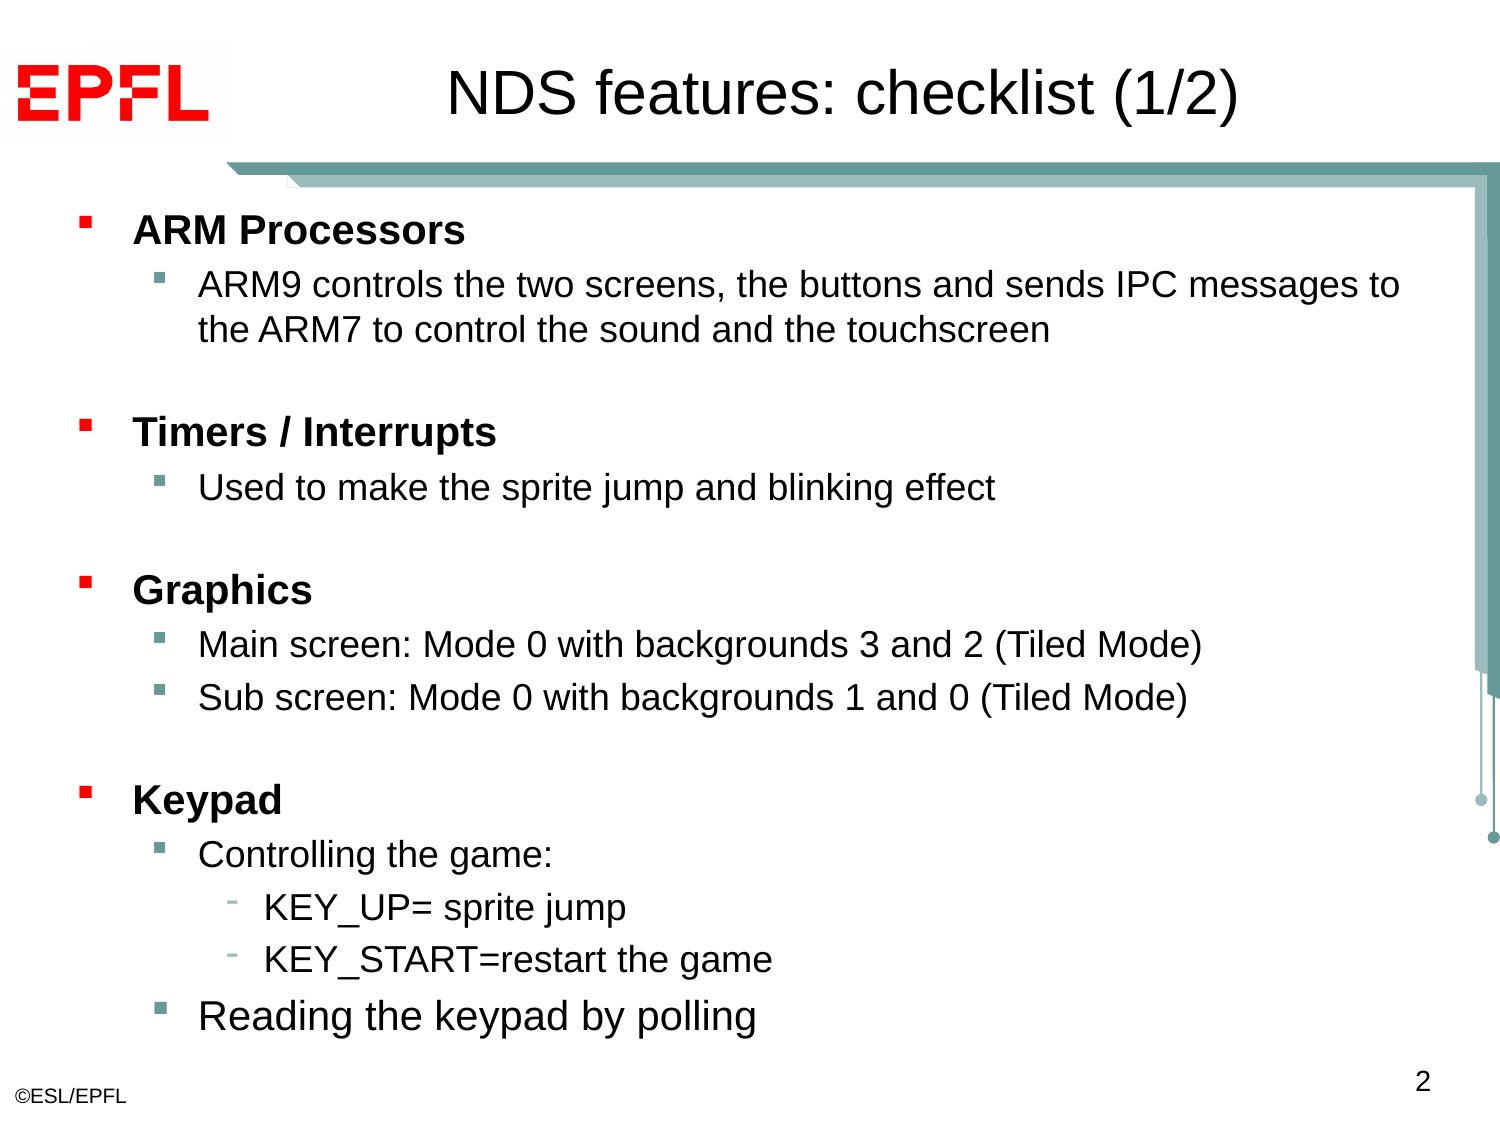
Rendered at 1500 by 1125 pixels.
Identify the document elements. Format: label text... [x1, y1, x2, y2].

list ARM Processors ARM9 controls the two screens, the buttons and sends IPC messages to the ARM7 to control the sound and the touchscreen Timers / Interrupts Used to make the sprite jump and blinking effect Graphics Main screen: Mode 0 with backgrounds 3 and 2 (Tiled Mode) Sub screen: Mode 0 with backgrounds 1 and 0 (Tiled Mode) Keypad Controlling the game: KEY_UP= sprite jump KEY_START=restart the game Reading the keypad by polling [61, 195, 1468, 1066]
picture [0, 41, 224, 144]
title NDS features: checklist (1/2) [224, 24, 1463, 156]
